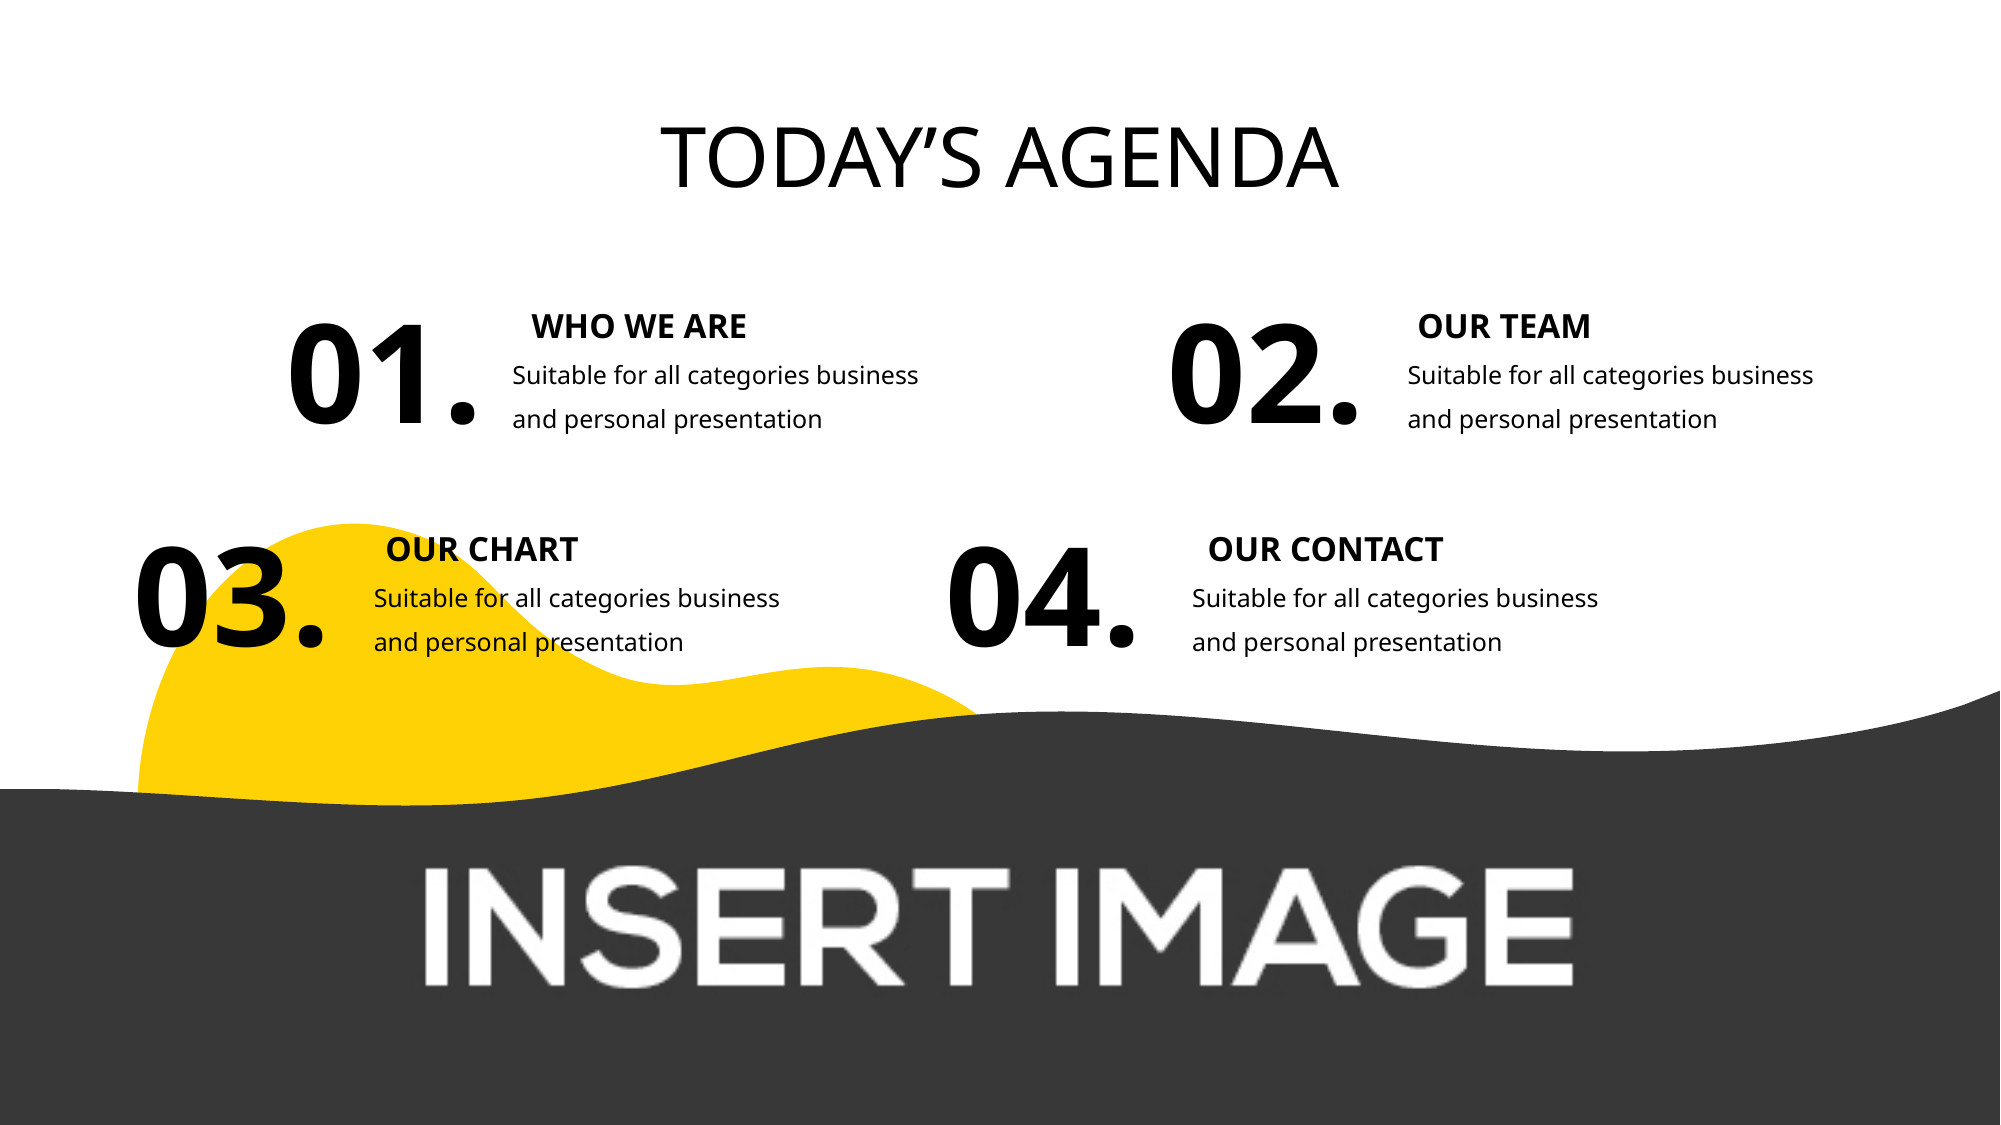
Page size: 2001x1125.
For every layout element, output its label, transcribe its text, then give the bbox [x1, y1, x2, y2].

text_box OUR TEAM [1402, 297, 1607, 336]
text_box 01. [271, 278, 498, 458]
text_box OUR CHART [370, 520, 594, 559]
text_box WHO WE ARE [516, 297, 763, 336]
text_box OUR CONTACT [1192, 520, 1459, 559]
text_box Suitable for all categories business and personal presentation [497, 336, 962, 442]
picture [0, 690, 2000, 1125]
text_box Suitable for all categories business and personal presentation [1392, 336, 1857, 442]
text_box Suitable for all categories business and personal presentation [358, 559, 823, 665]
text_box 03. [118, 501, 346, 681]
text_box [157, 523, 935, 690]
text_box 04. [930, 501, 1157, 681]
text_box 02. [1152, 278, 1380, 458]
title TODAY’S AGENDA [399, 91, 1601, 214]
text_box Suitable for all categories business and personal presentation [1177, 559, 1641, 665]
